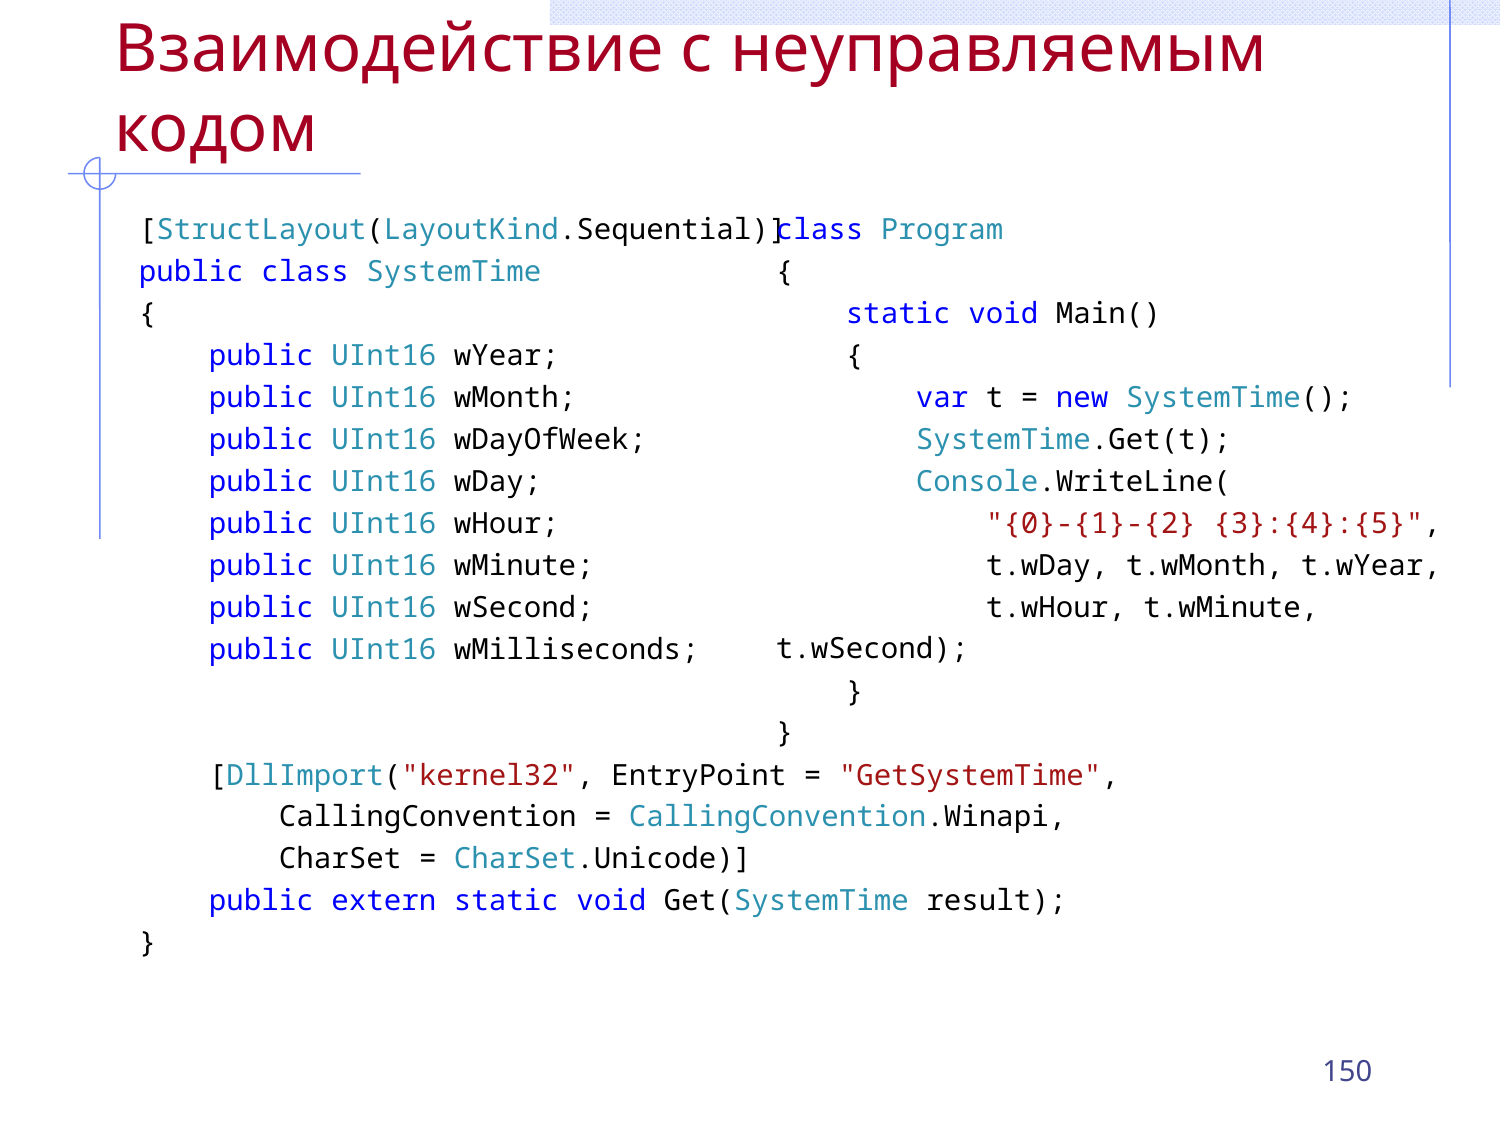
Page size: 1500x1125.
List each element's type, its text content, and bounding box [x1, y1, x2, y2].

text_box class Program { static void Main() { var t = new SystemTime(); SystemTime.Get(t); Console.WriteLine( "{0}-{1}-{2} {3}:{4}:{5}", t.wDay, t.wMonth, t.wYear, t.wHour, t.wMinute, t.wSecond); } } [761, 196, 1500, 757]
picture [549, 0, 1449, 25]
slide_number 150 [1074, 1025, 1388, 1100]
picture [1451, 0, 1500, 25]
list [StructLayout(LayoutKind.Sequential)] public class SystemTime { public UInt16 wYear; public UInt16 wMonth; public UInt16 wDayOfWeek; public UInt16 wDay; public UInt16 wHour; public UInt16 wMinute; public UInt16 wSecond; public UInt16 wMilliseconds; [DllImport("kernel32", EntryPoint = "GetSystemTime", CallingConvention = CallingConvention.Winapi, CharSet = CharSet.Unicode)] public extern static void Get(SystemTime result); } [123, 196, 1436, 1025]
title Взаимодействие с неуправляемым кодом [99, 24, 1424, 173]
